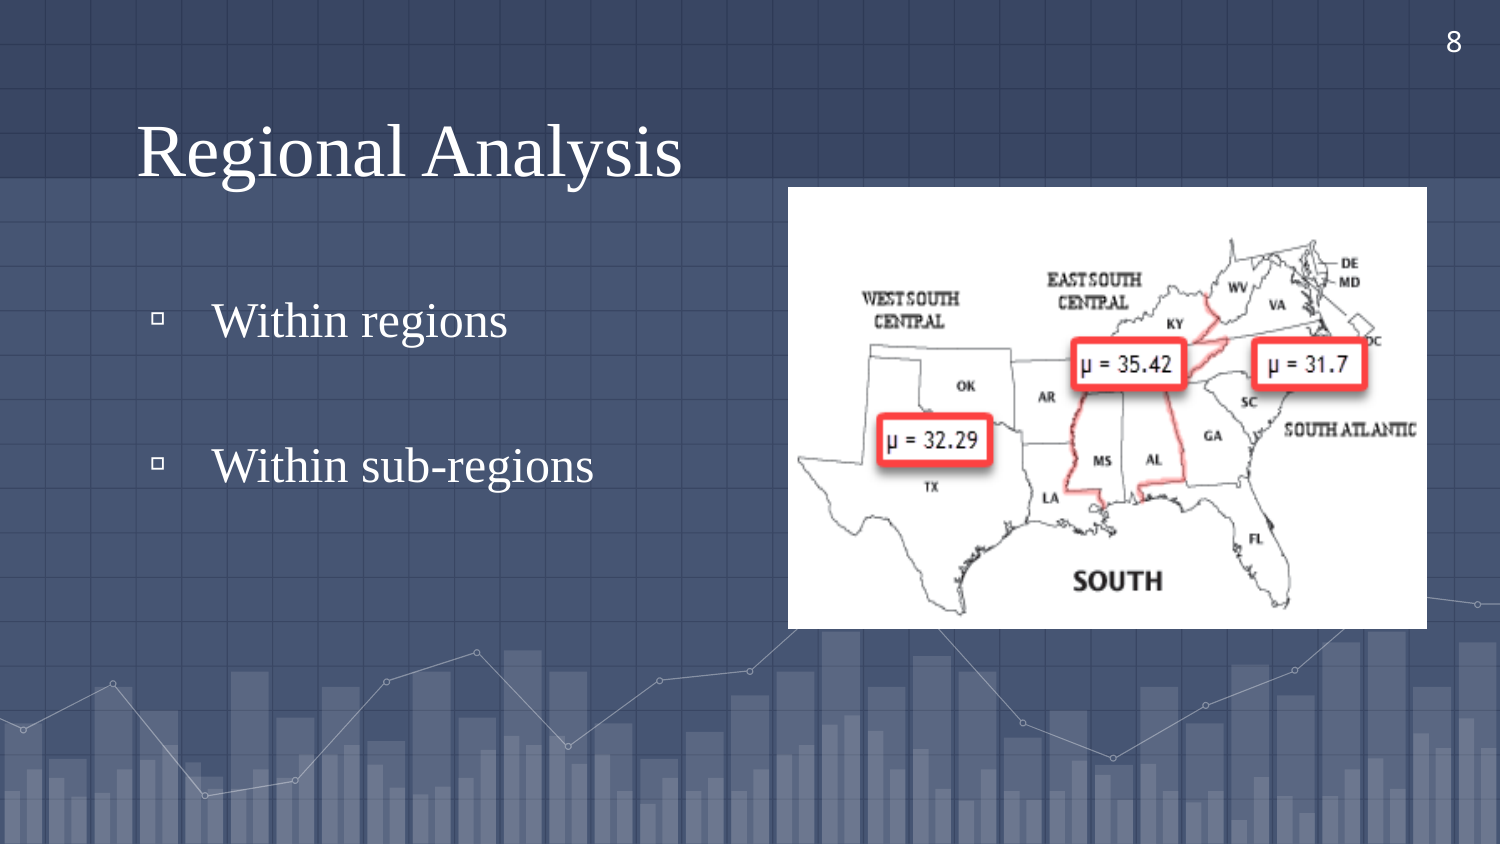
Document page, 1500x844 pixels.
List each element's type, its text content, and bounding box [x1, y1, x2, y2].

picture [787, 187, 1427, 629]
slide_number ‹#› [1408, 0, 1500, 88]
title Regional Analysis [121, 65, 1383, 199]
list Within regions Within sub-regions [121, 199, 1383, 668]
